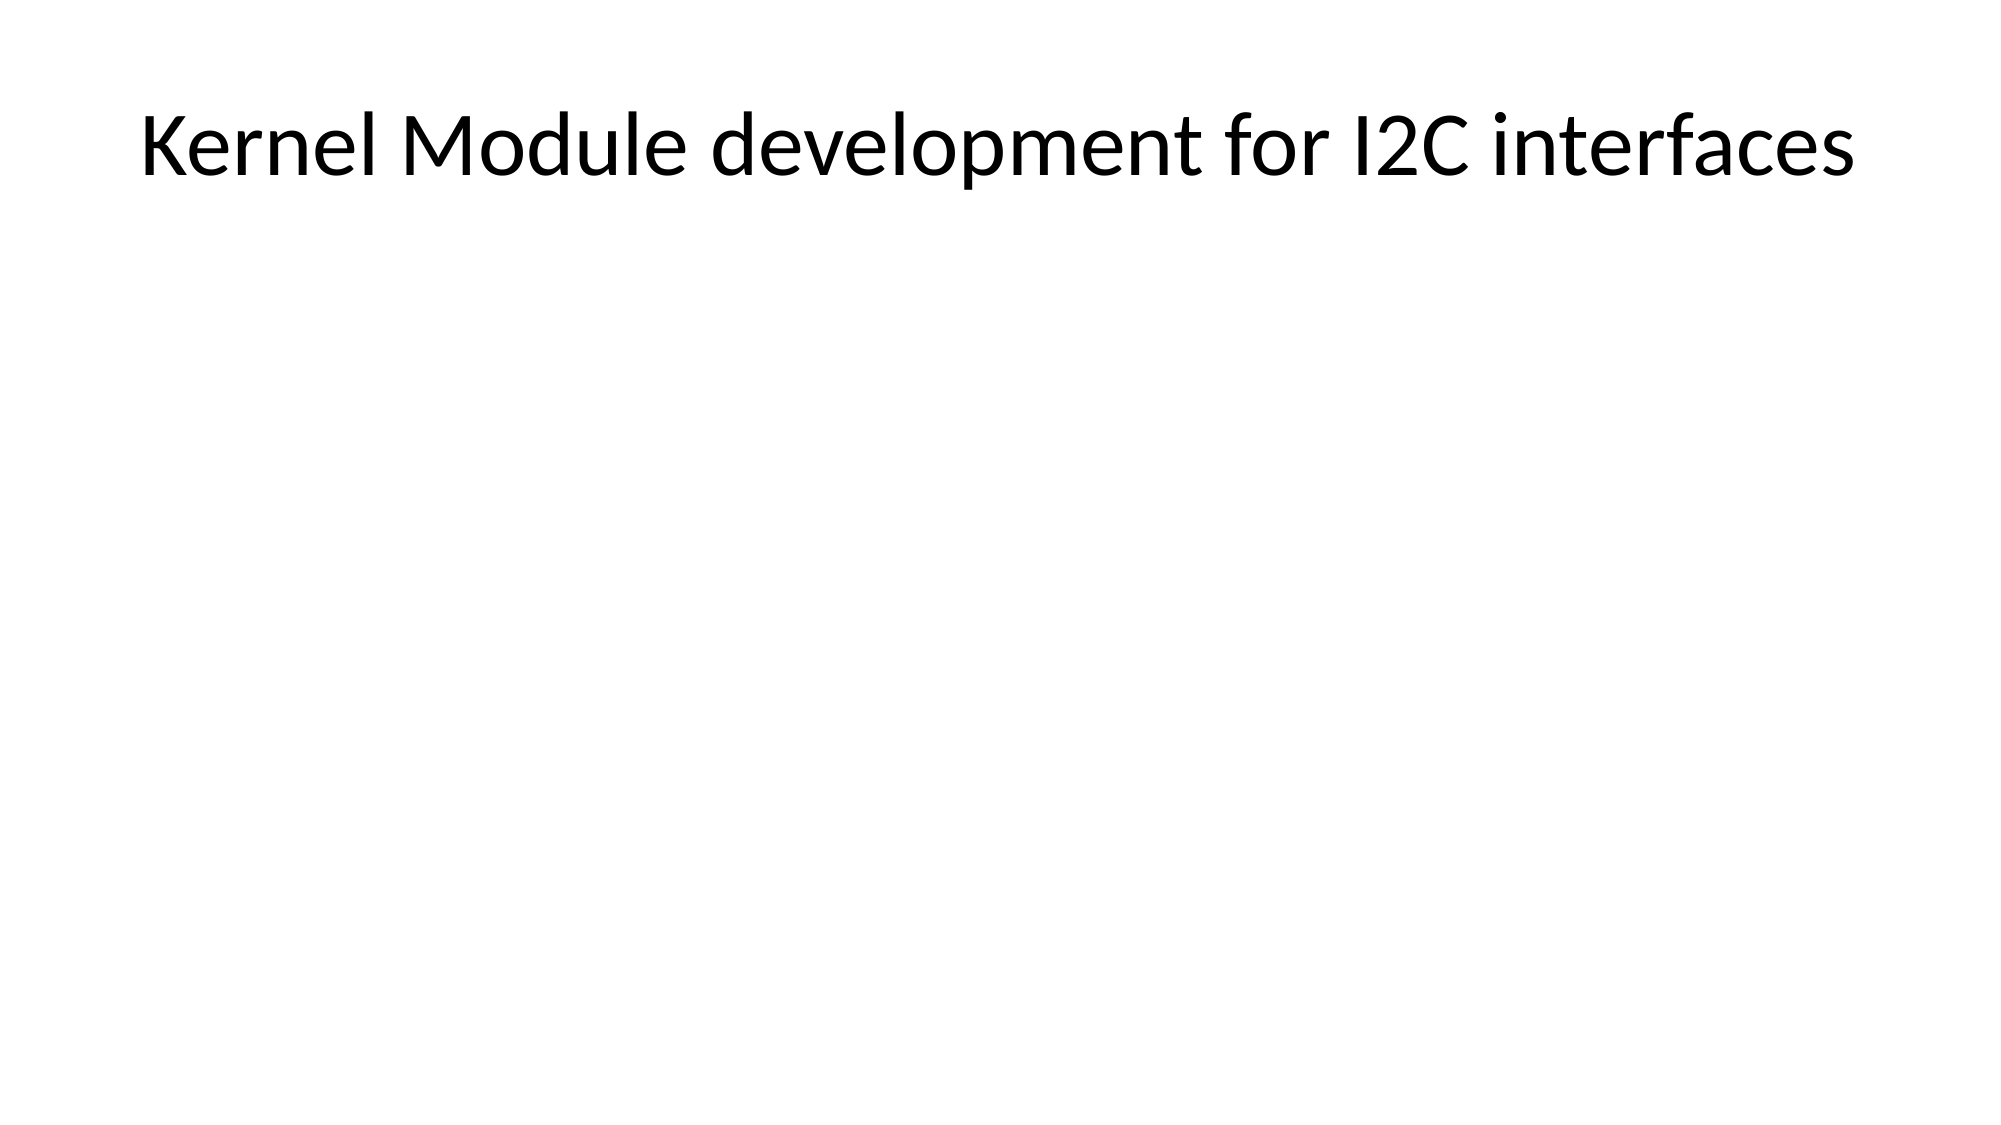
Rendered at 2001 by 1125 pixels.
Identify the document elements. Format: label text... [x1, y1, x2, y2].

title Kernel Module development for I2C interfaces [99, 45, 1900, 233]
